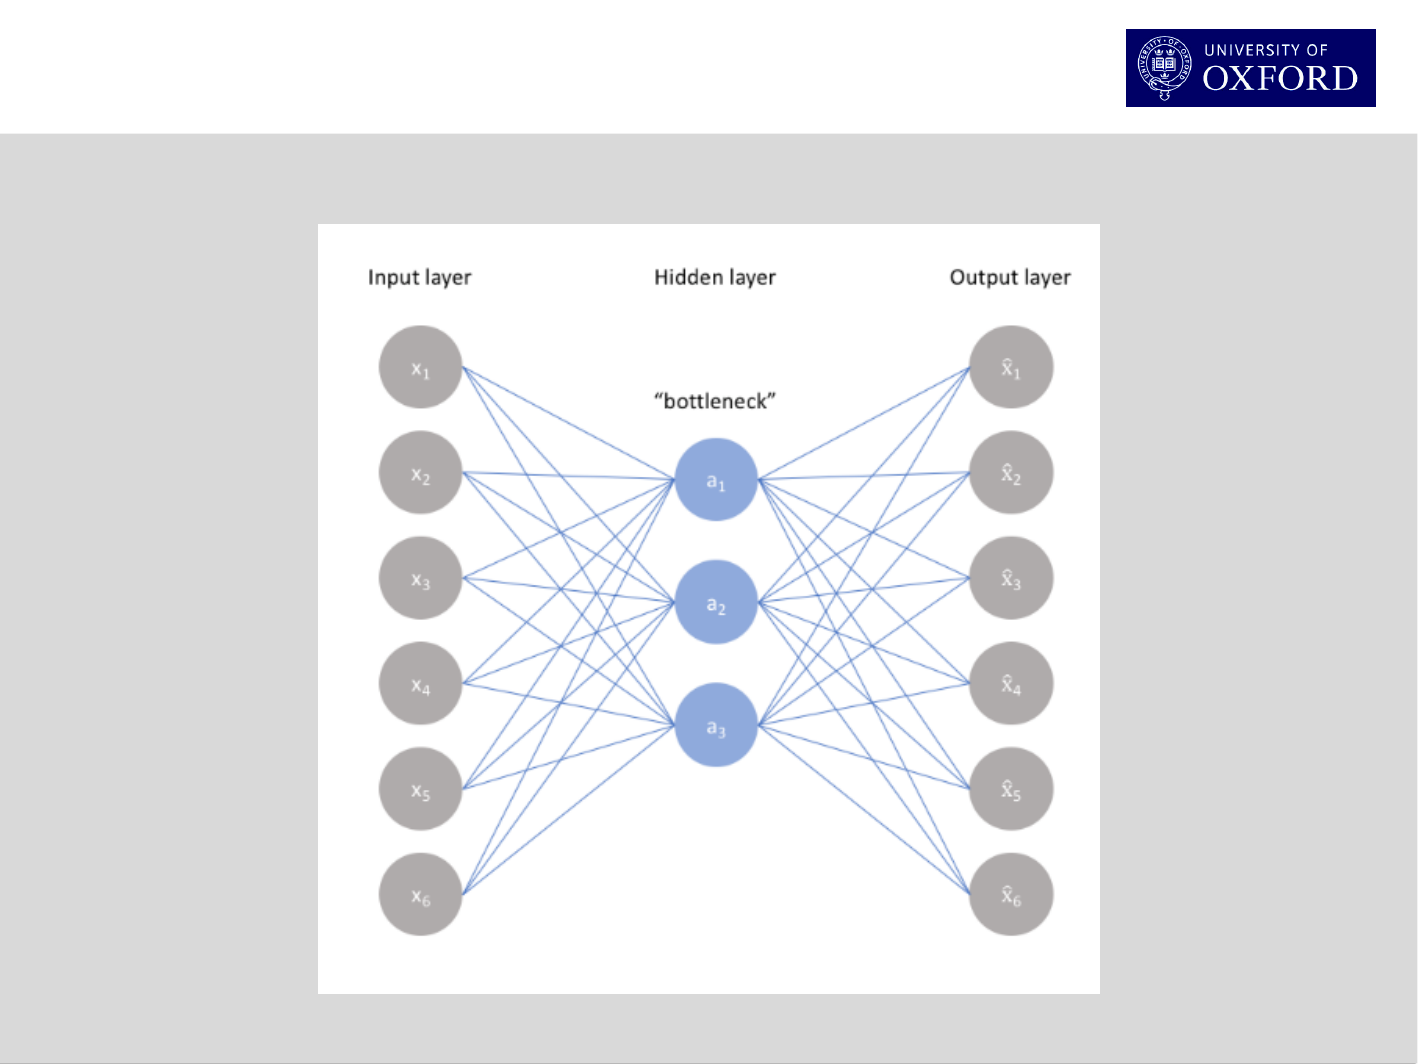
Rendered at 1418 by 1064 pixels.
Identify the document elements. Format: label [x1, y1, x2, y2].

picture [1126, 29, 1376, 107]
picture [317, 224, 1100, 994]
